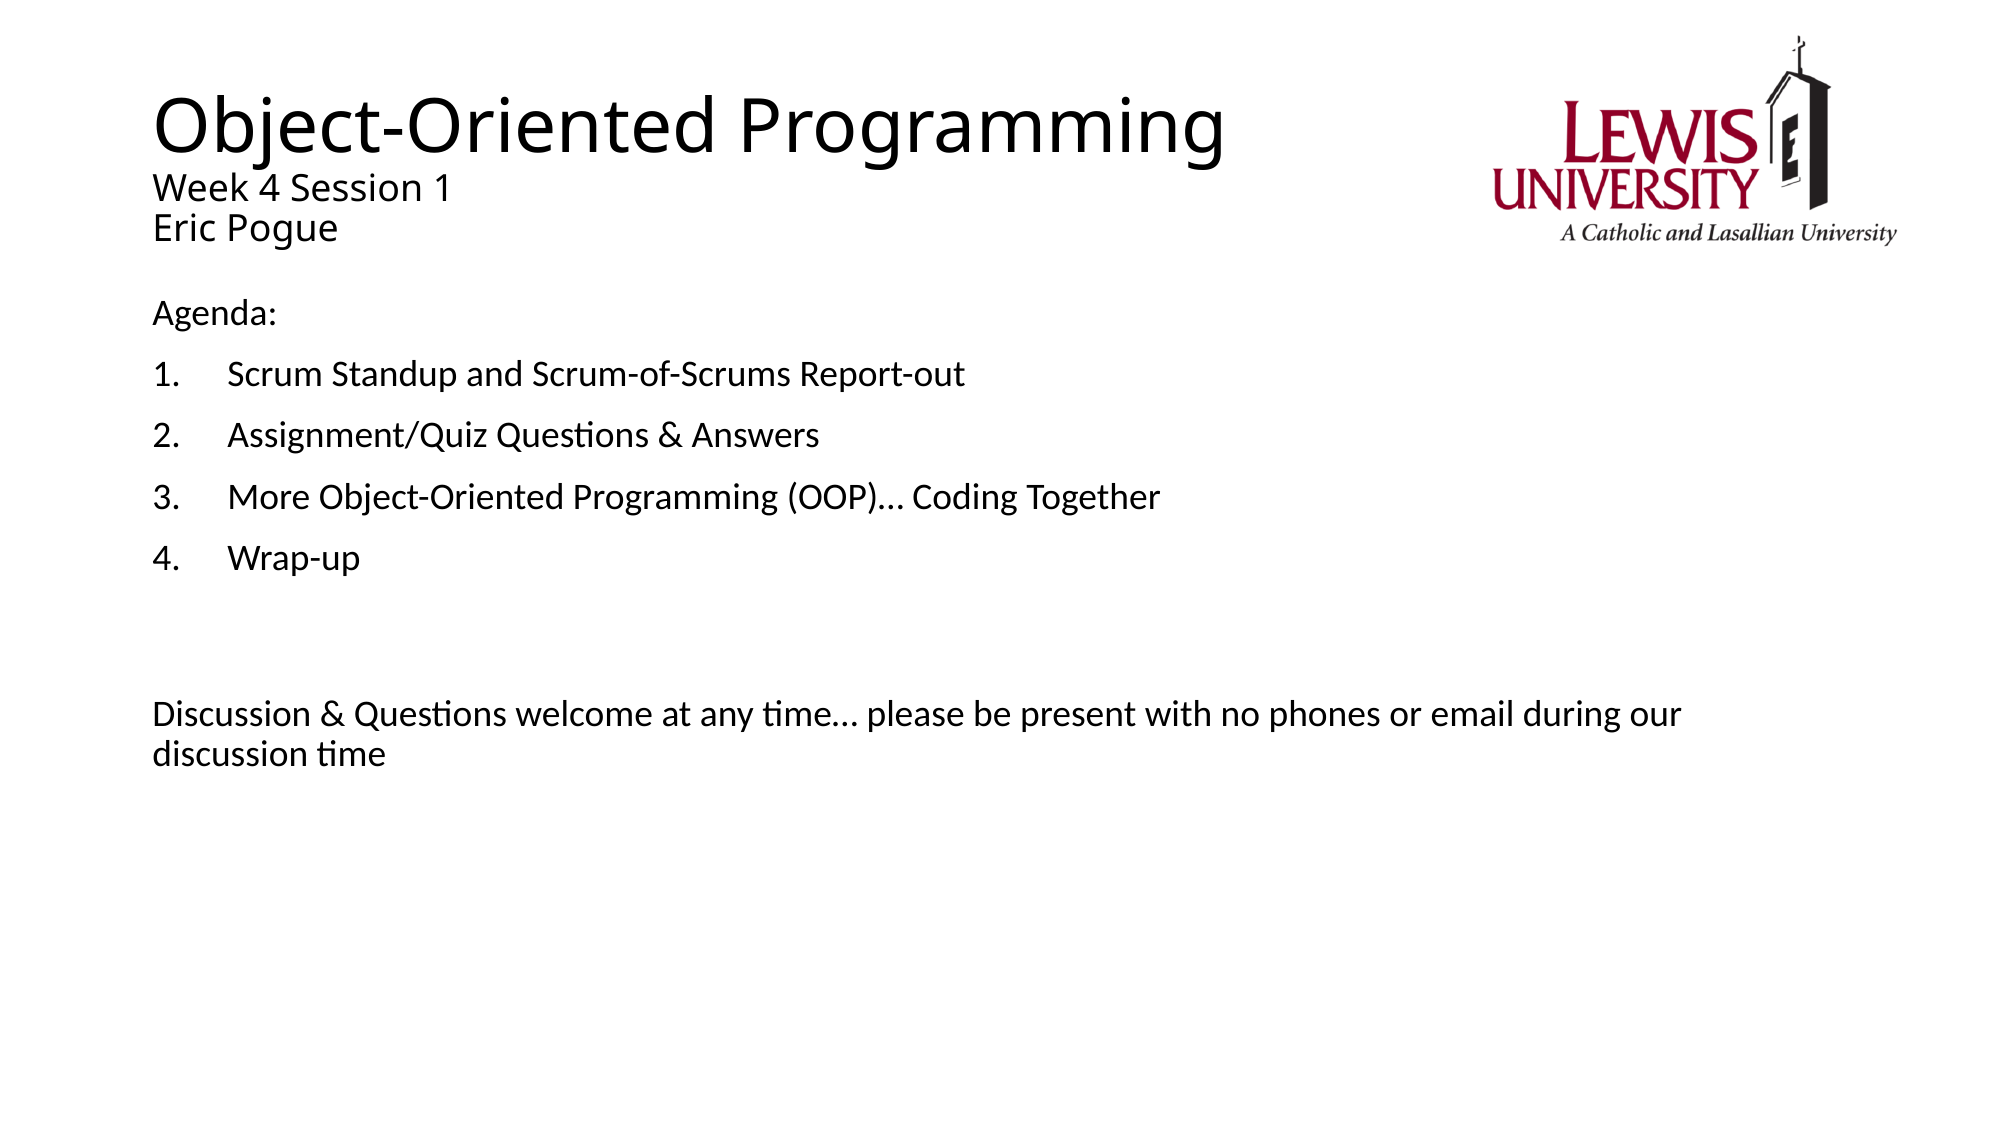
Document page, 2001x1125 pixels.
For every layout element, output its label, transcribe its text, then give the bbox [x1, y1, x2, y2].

title Object-Oriented Programming Week 4 Session 1 Eric Pogue [137, 59, 1330, 278]
picture [1466, 25, 1903, 250]
list Agenda: Scrum Standup and Scrum-of-Scrums Report-out Assignment/Quiz Questions & Answers More Object-Oriented Programming (OOP)… Coding Together Wrap-up Discussion & Questions welcome at any time… please be present with no phones or email during our discussion time [137, 285, 1863, 1080]
